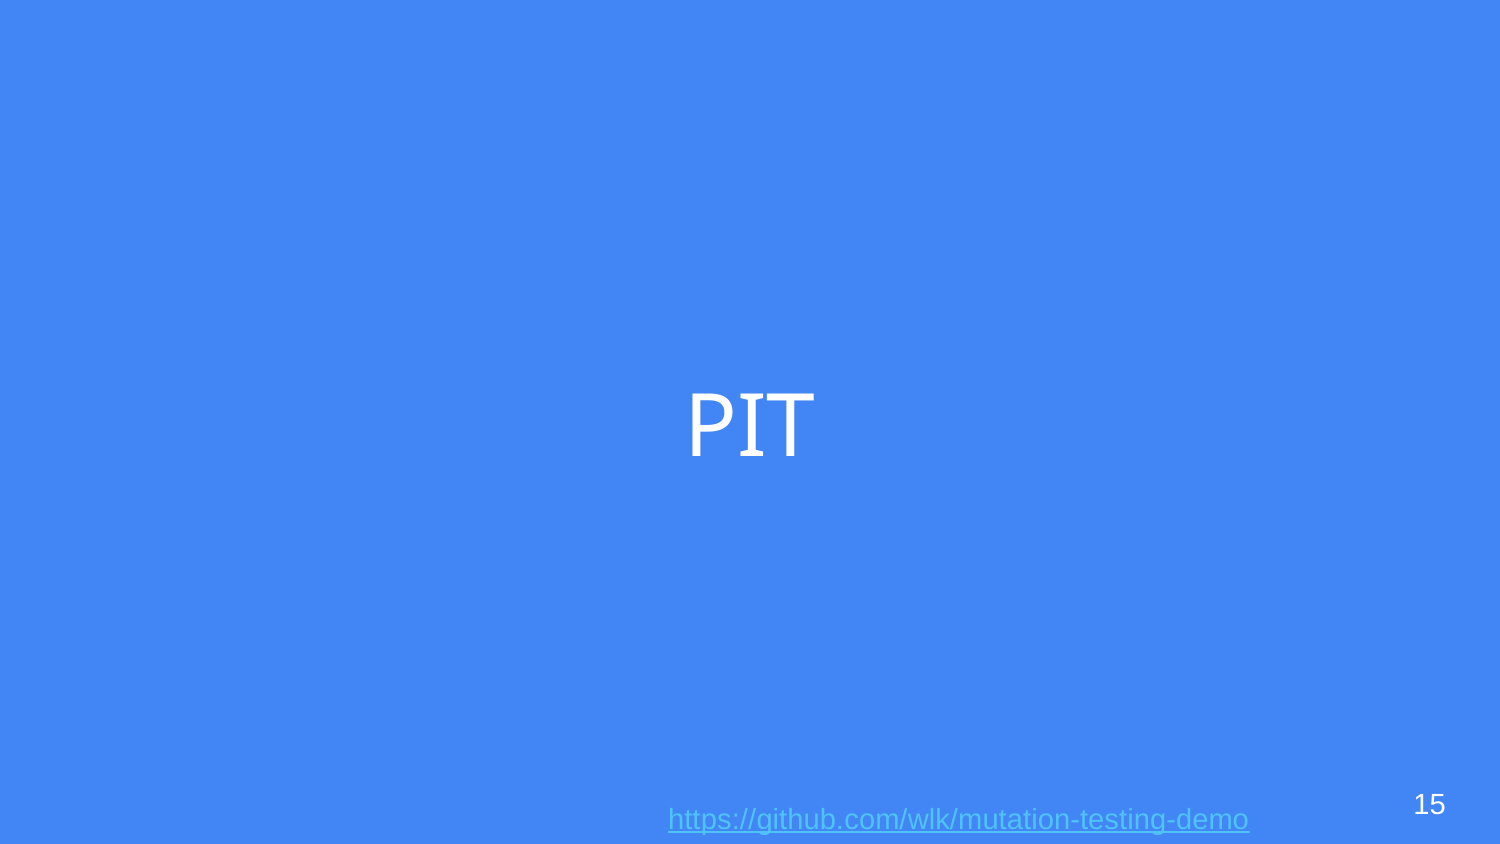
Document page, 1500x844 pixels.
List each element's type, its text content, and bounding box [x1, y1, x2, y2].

title PIT [75, 338, 1425, 505]
slide_number ‹#› [1398, 770, 1489, 835]
